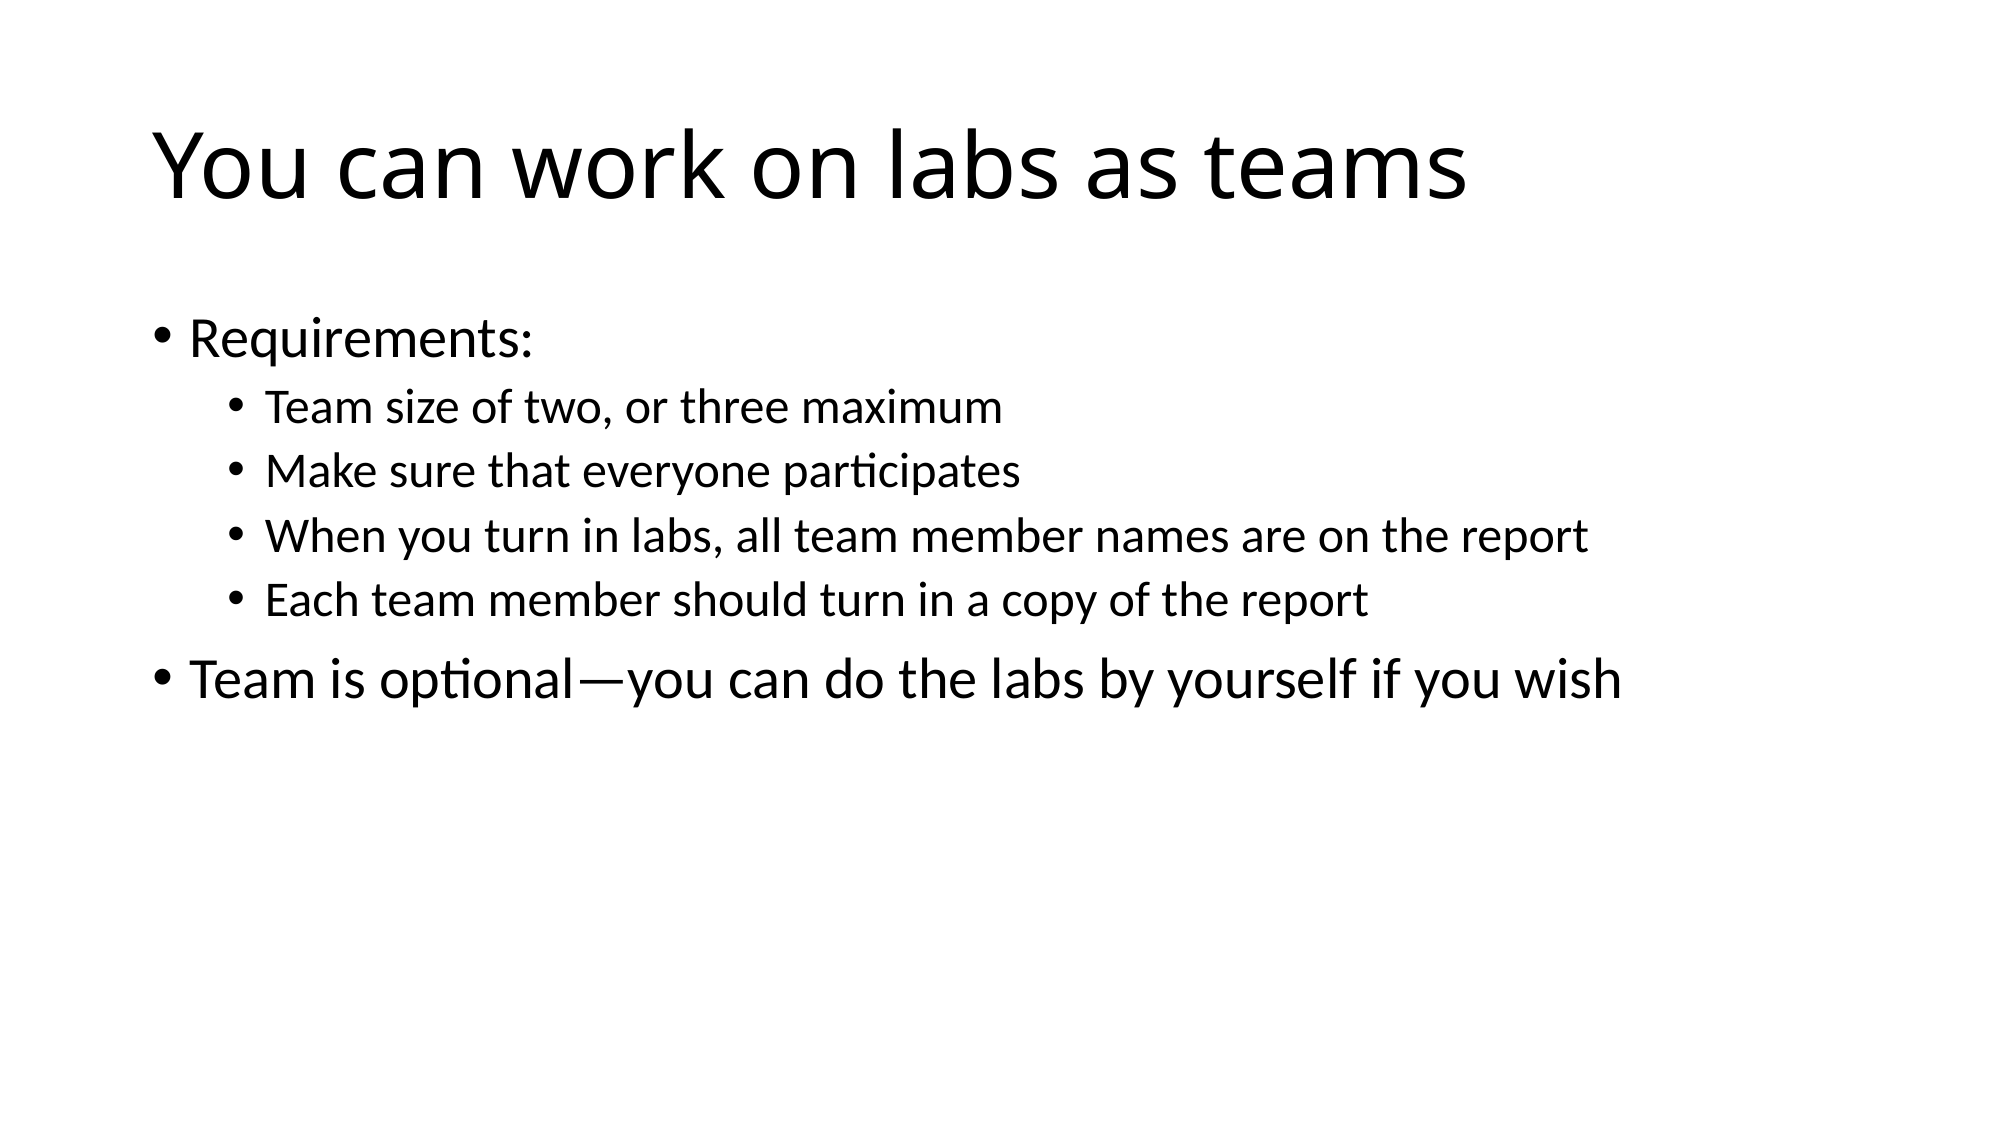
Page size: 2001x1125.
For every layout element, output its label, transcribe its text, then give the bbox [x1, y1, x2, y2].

title You can work on labs as teams [137, 59, 1863, 278]
list Requirements: Team size of two, or three maximum Make sure that everyone participates When you turn in labs, all team member names are on the report Each team member should turn in a copy of the report Team is optional—you can do the labs by yourself if you wish [137, 299, 1863, 1014]
